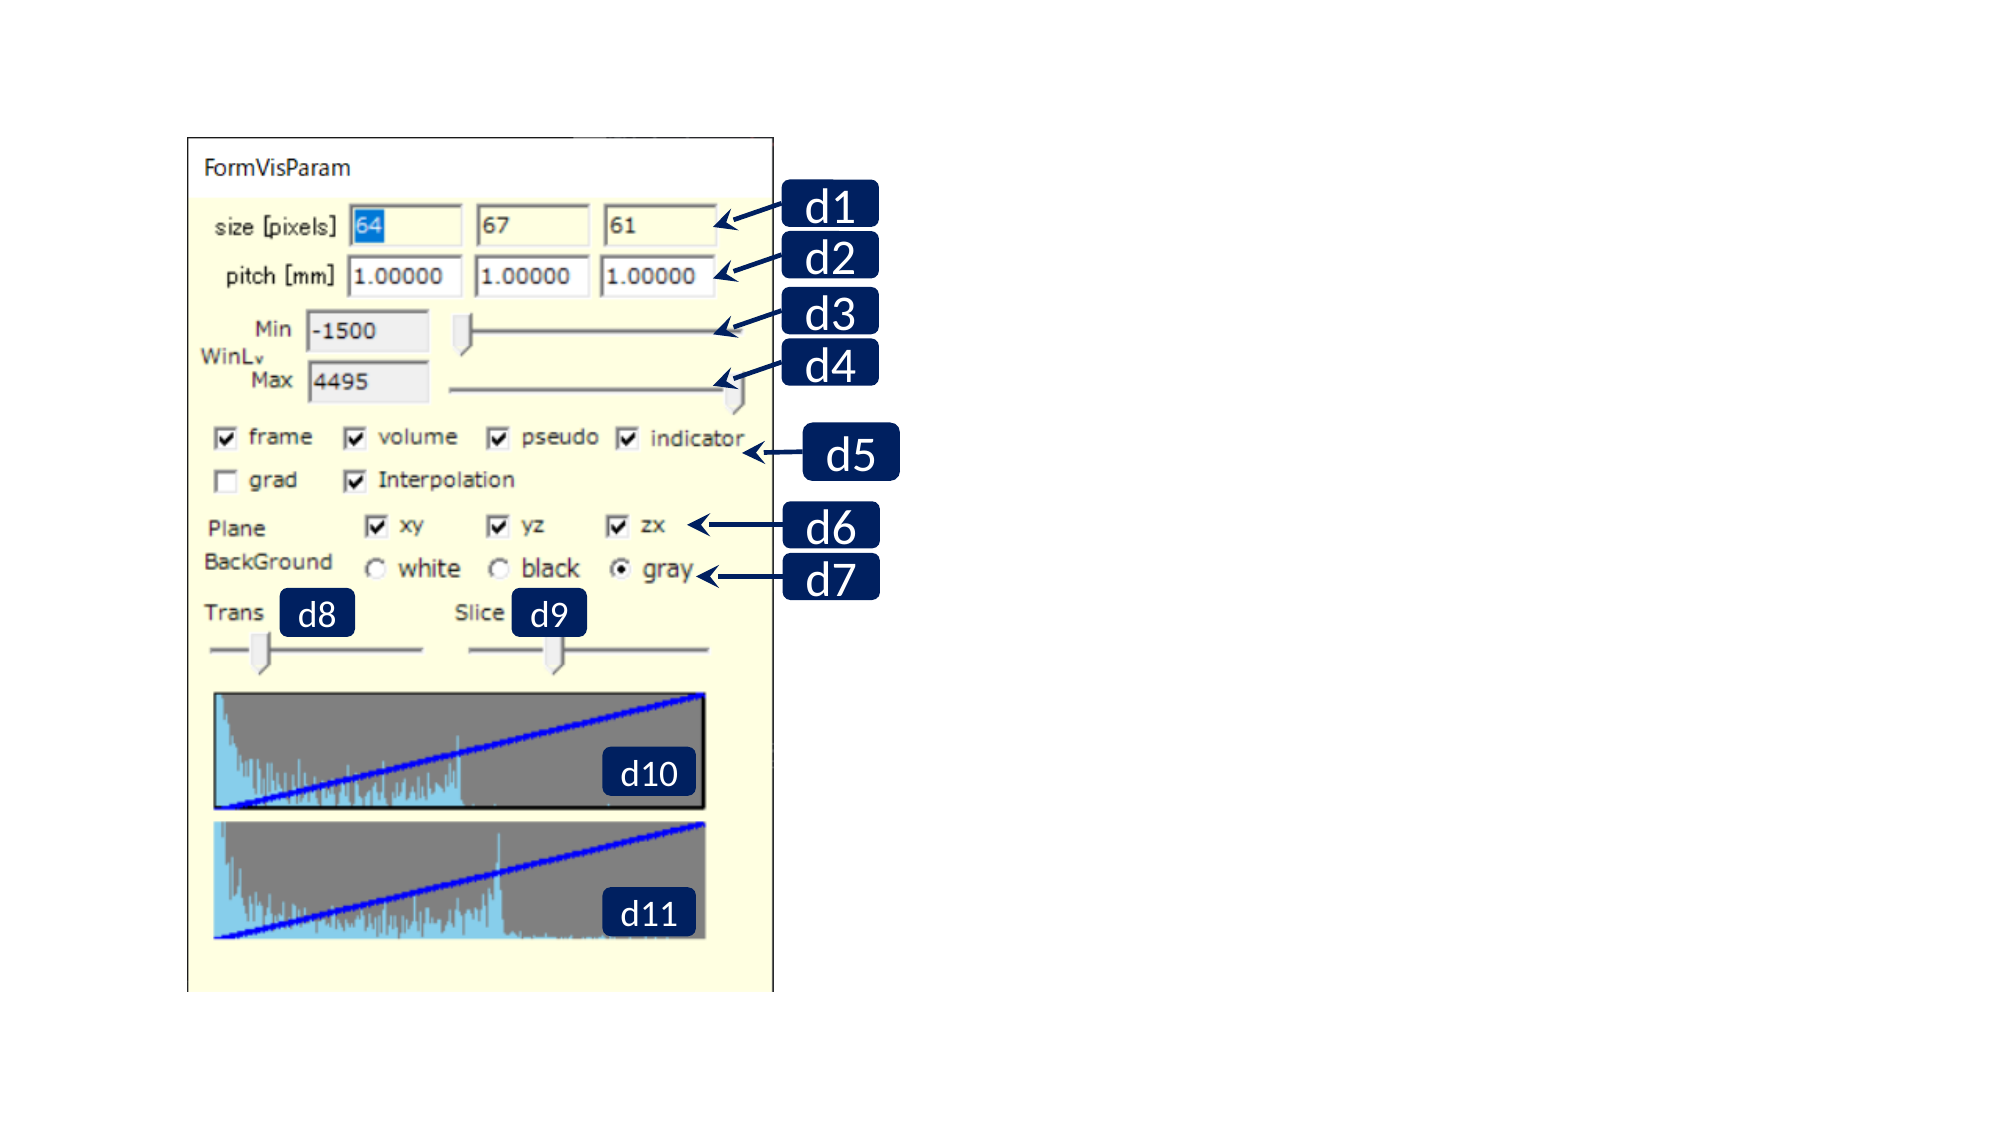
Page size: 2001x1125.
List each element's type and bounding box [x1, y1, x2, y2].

text_box [187, 137, 900, 992]
